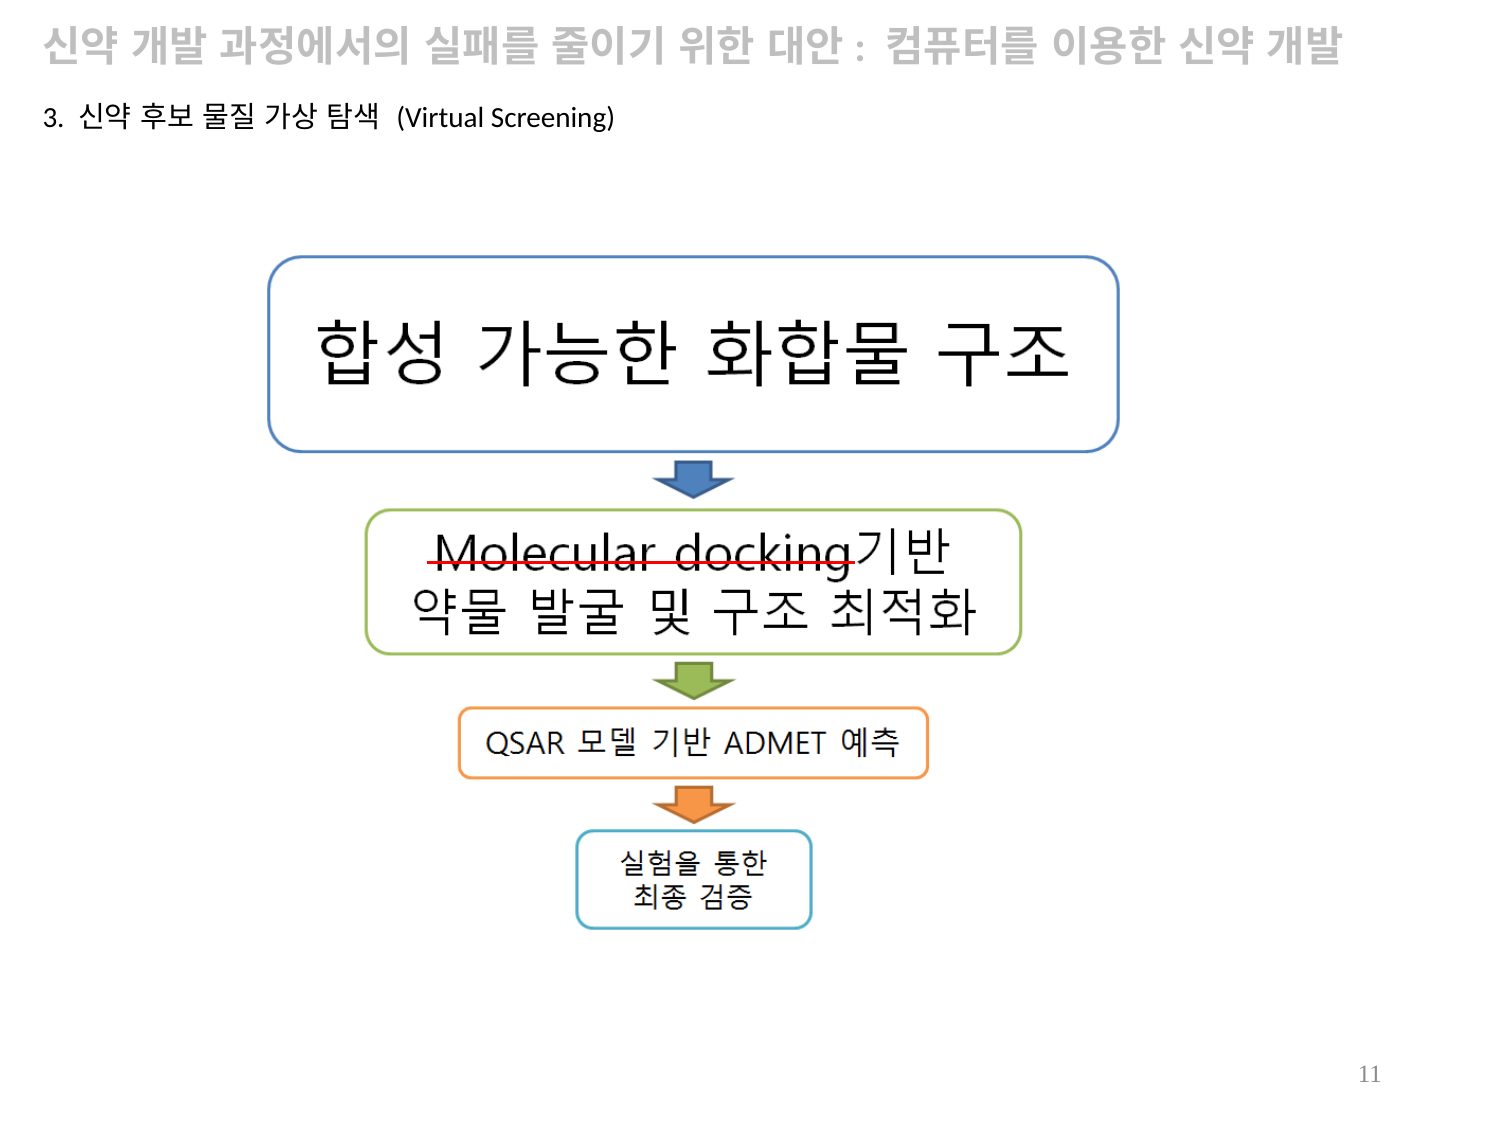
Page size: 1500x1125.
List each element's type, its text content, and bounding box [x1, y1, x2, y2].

list 3. 신약 후보 물질 가상 탐색 (Virtual Screening) [27, 95, 1473, 1070]
picture [229, 253, 1124, 934]
title 신약 개발 과정에서의 실패를 줄이기 위한 대안: 컴퓨터를 이용한 신약 개발 [27, 0, 1473, 95]
slide_number 11 [1059, 1042, 1397, 1103]
